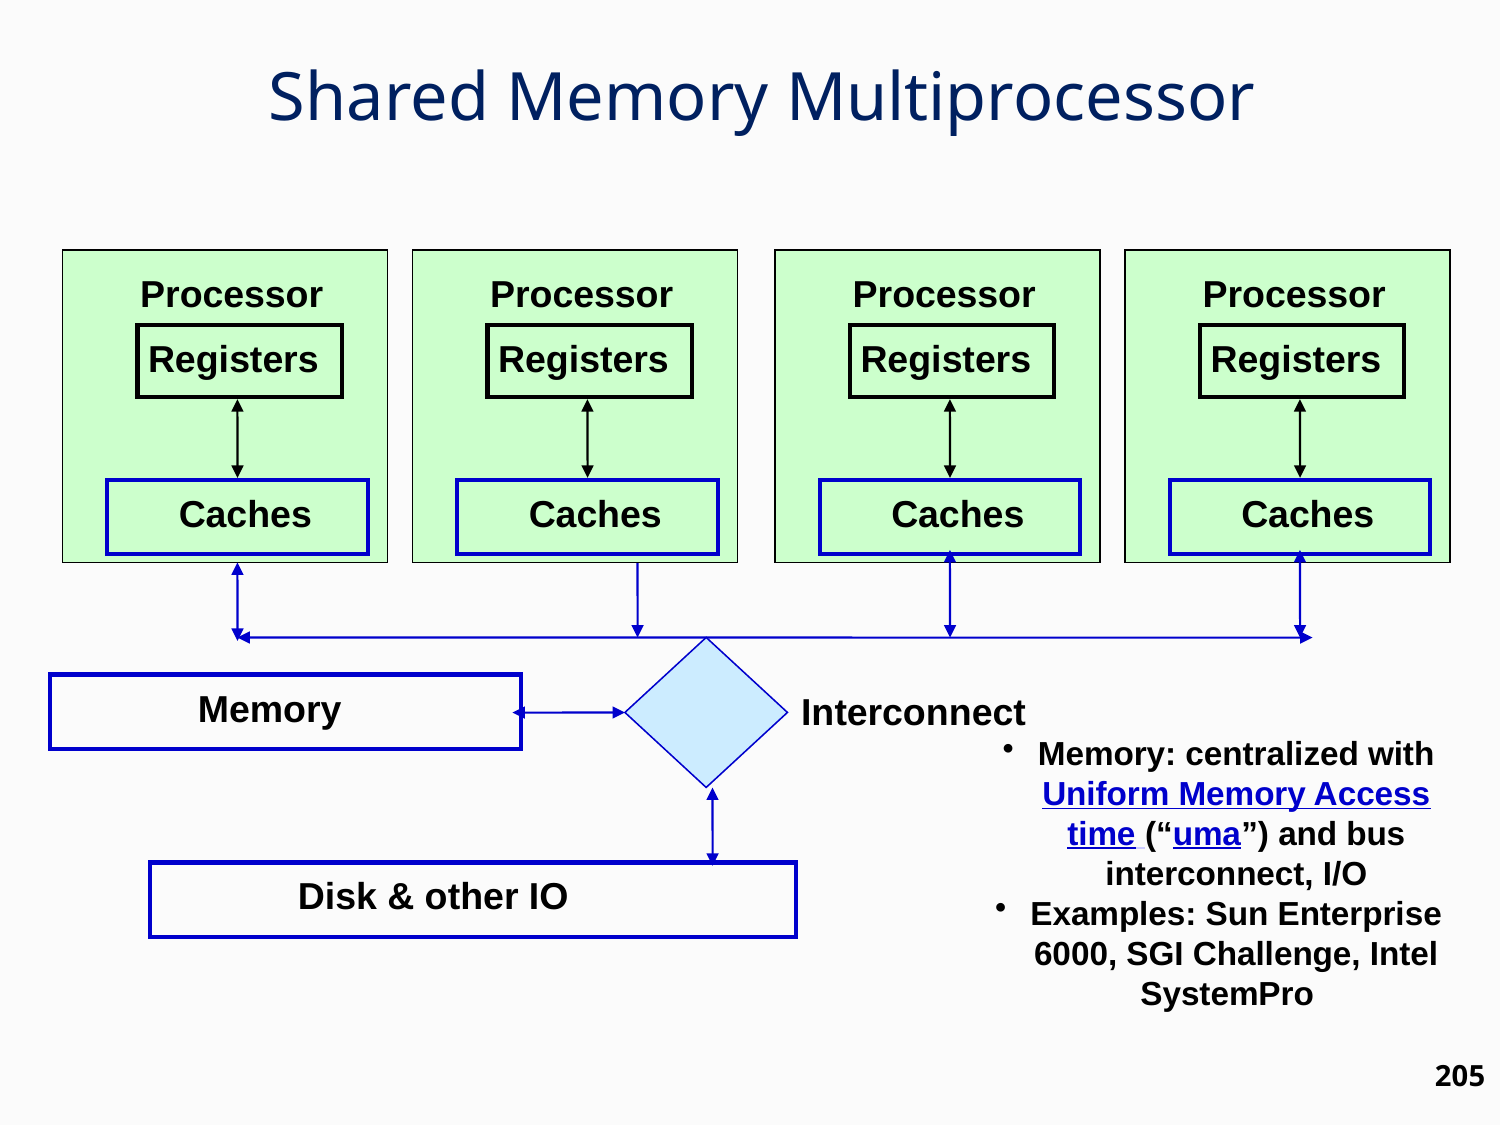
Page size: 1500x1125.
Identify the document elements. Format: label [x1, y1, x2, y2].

text_box [50, 249, 1500, 1125]
title [50, 37, 1475, 150]
text_box [149, 787, 796, 938]
